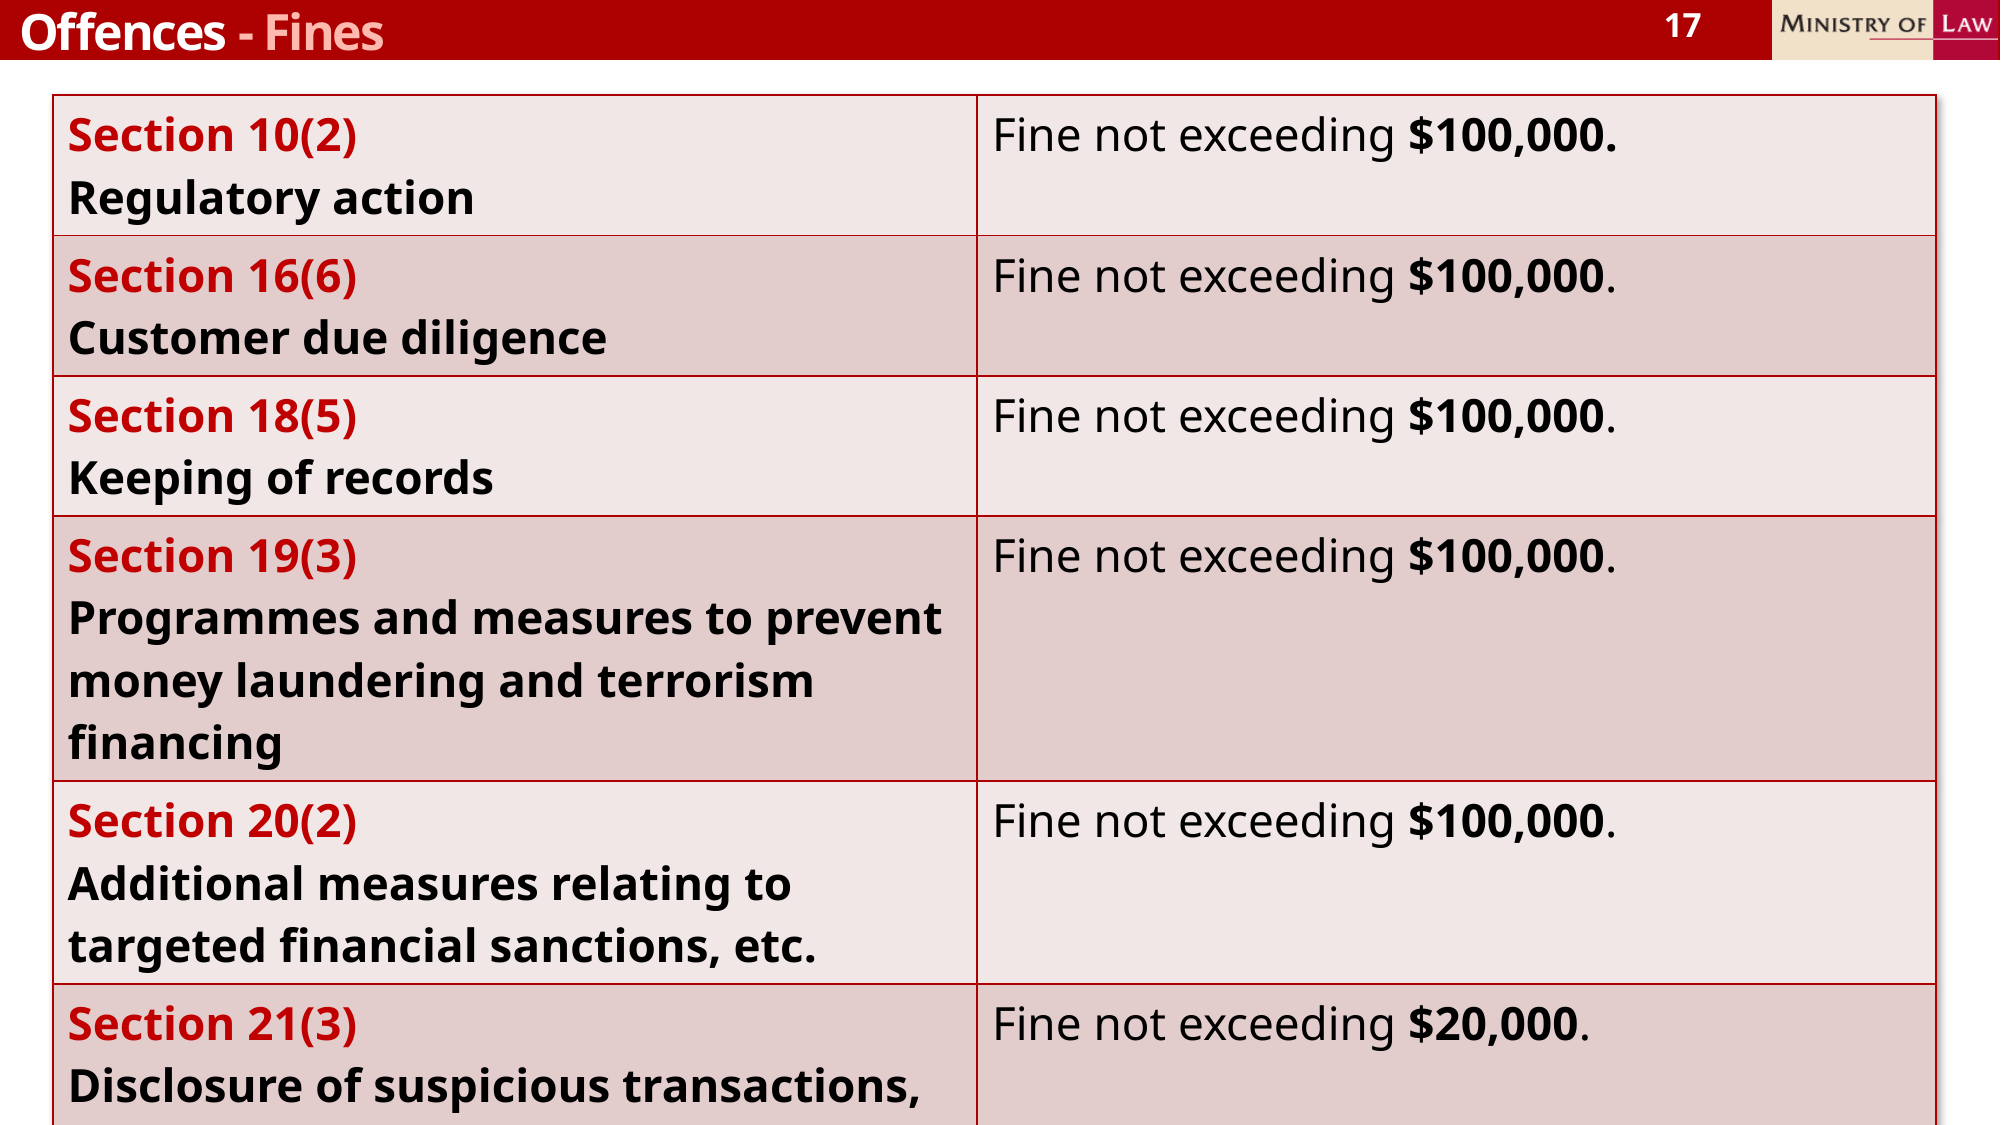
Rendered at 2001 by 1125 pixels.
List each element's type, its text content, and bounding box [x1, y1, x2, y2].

title Offences - Fines [4, 0, 1117, 61]
table_cell Section 21(3) Disclosure of suspicious transactions, etc. [54, 985, 976, 1125]
table_cell Section 19(3) Programmes and measures to prevent money laundering and terrorism financing [54, 517, 976, 780]
table_cell Fine not exceeding $20,000. [978, 985, 1935, 1125]
table_header Section 10(2) Regulatory action [54, 96, 976, 235]
table_cell Section 20(2) Additional measures relating to targeted financial sanctions, etc. [54, 782, 976, 983]
table_cell Fine not exceeding $100,000. [978, 377, 1935, 515]
table_cell Fine not exceeding $100,000. [978, 782, 1935, 983]
table_cell Fine not exceeding $100,000. [978, 517, 1935, 780]
table_cell Fine not exceeding $100,000. [978, 236, 1935, 375]
slide_number 17 [1483, 0, 1717, 54]
picture [1772, 0, 1998, 60]
table_cell Section 18(5) Keeping of records [54, 377, 976, 515]
table_header Fine not exceeding $100,000. [978, 96, 1935, 235]
table_cell Section 16(6) Customer due diligence [54, 236, 976, 375]
